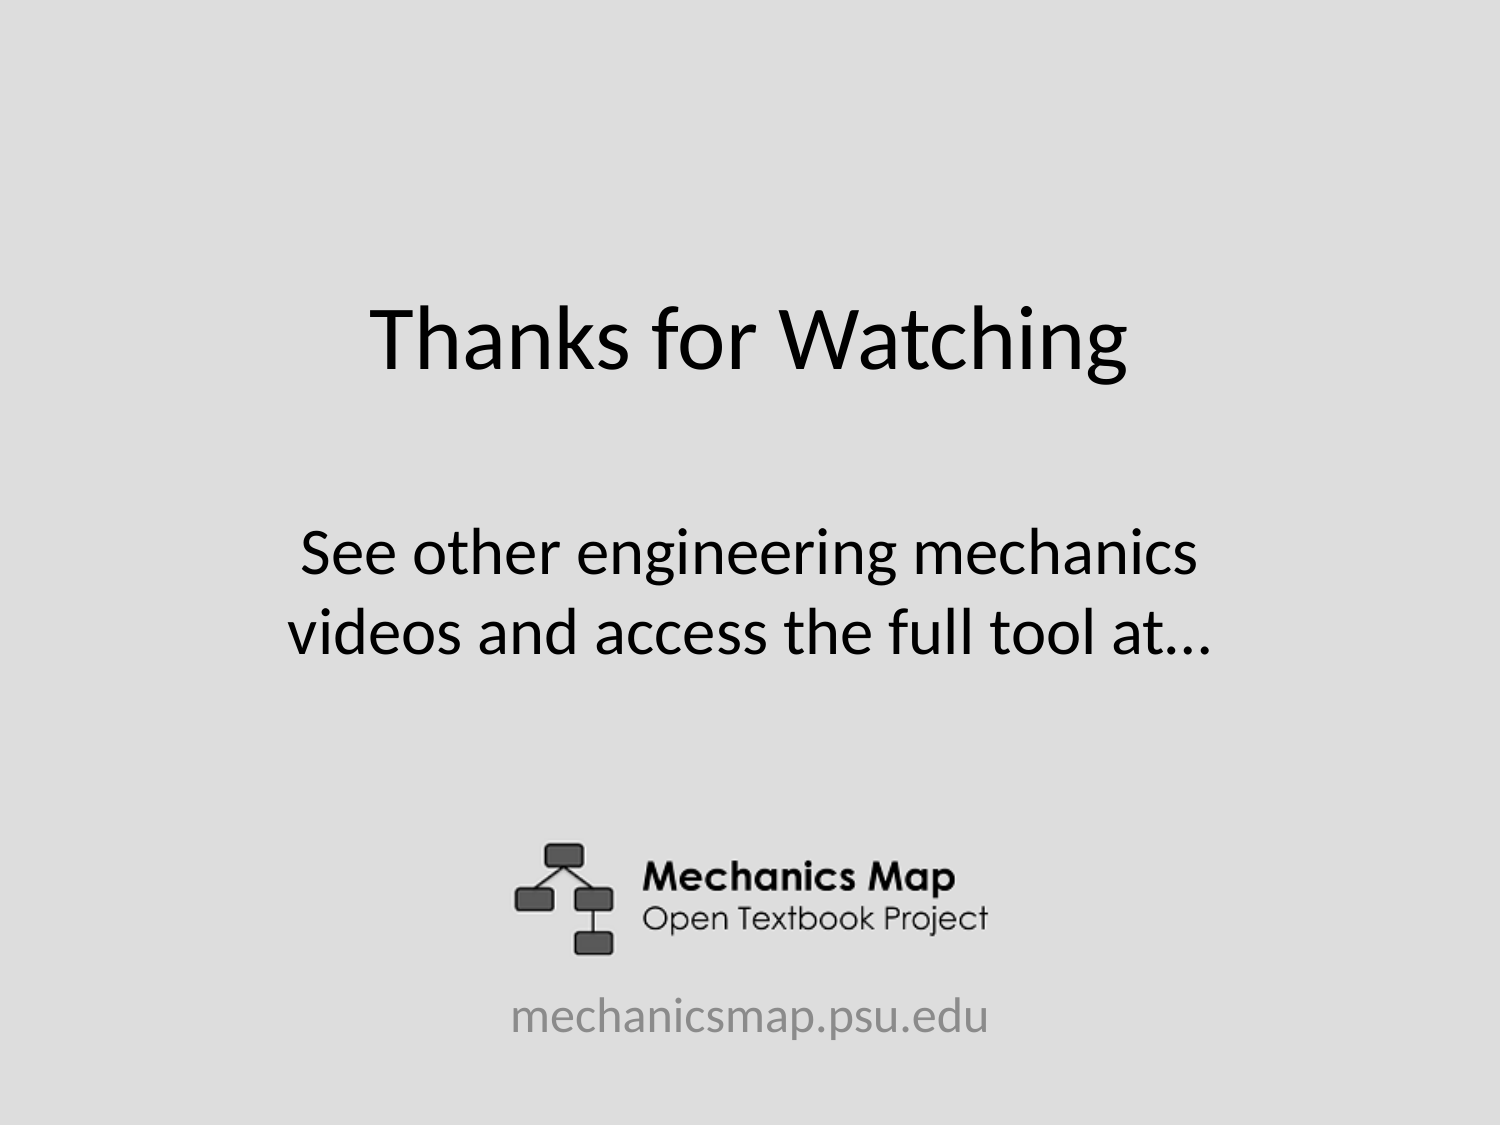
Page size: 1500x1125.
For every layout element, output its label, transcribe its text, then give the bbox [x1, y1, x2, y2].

picture [500, 834, 1000, 960]
subtitle See other engineering mechanics videos and access the full tool at… [225, 500, 1275, 788]
title Thanks for Watching [112, 212, 1388, 454]
